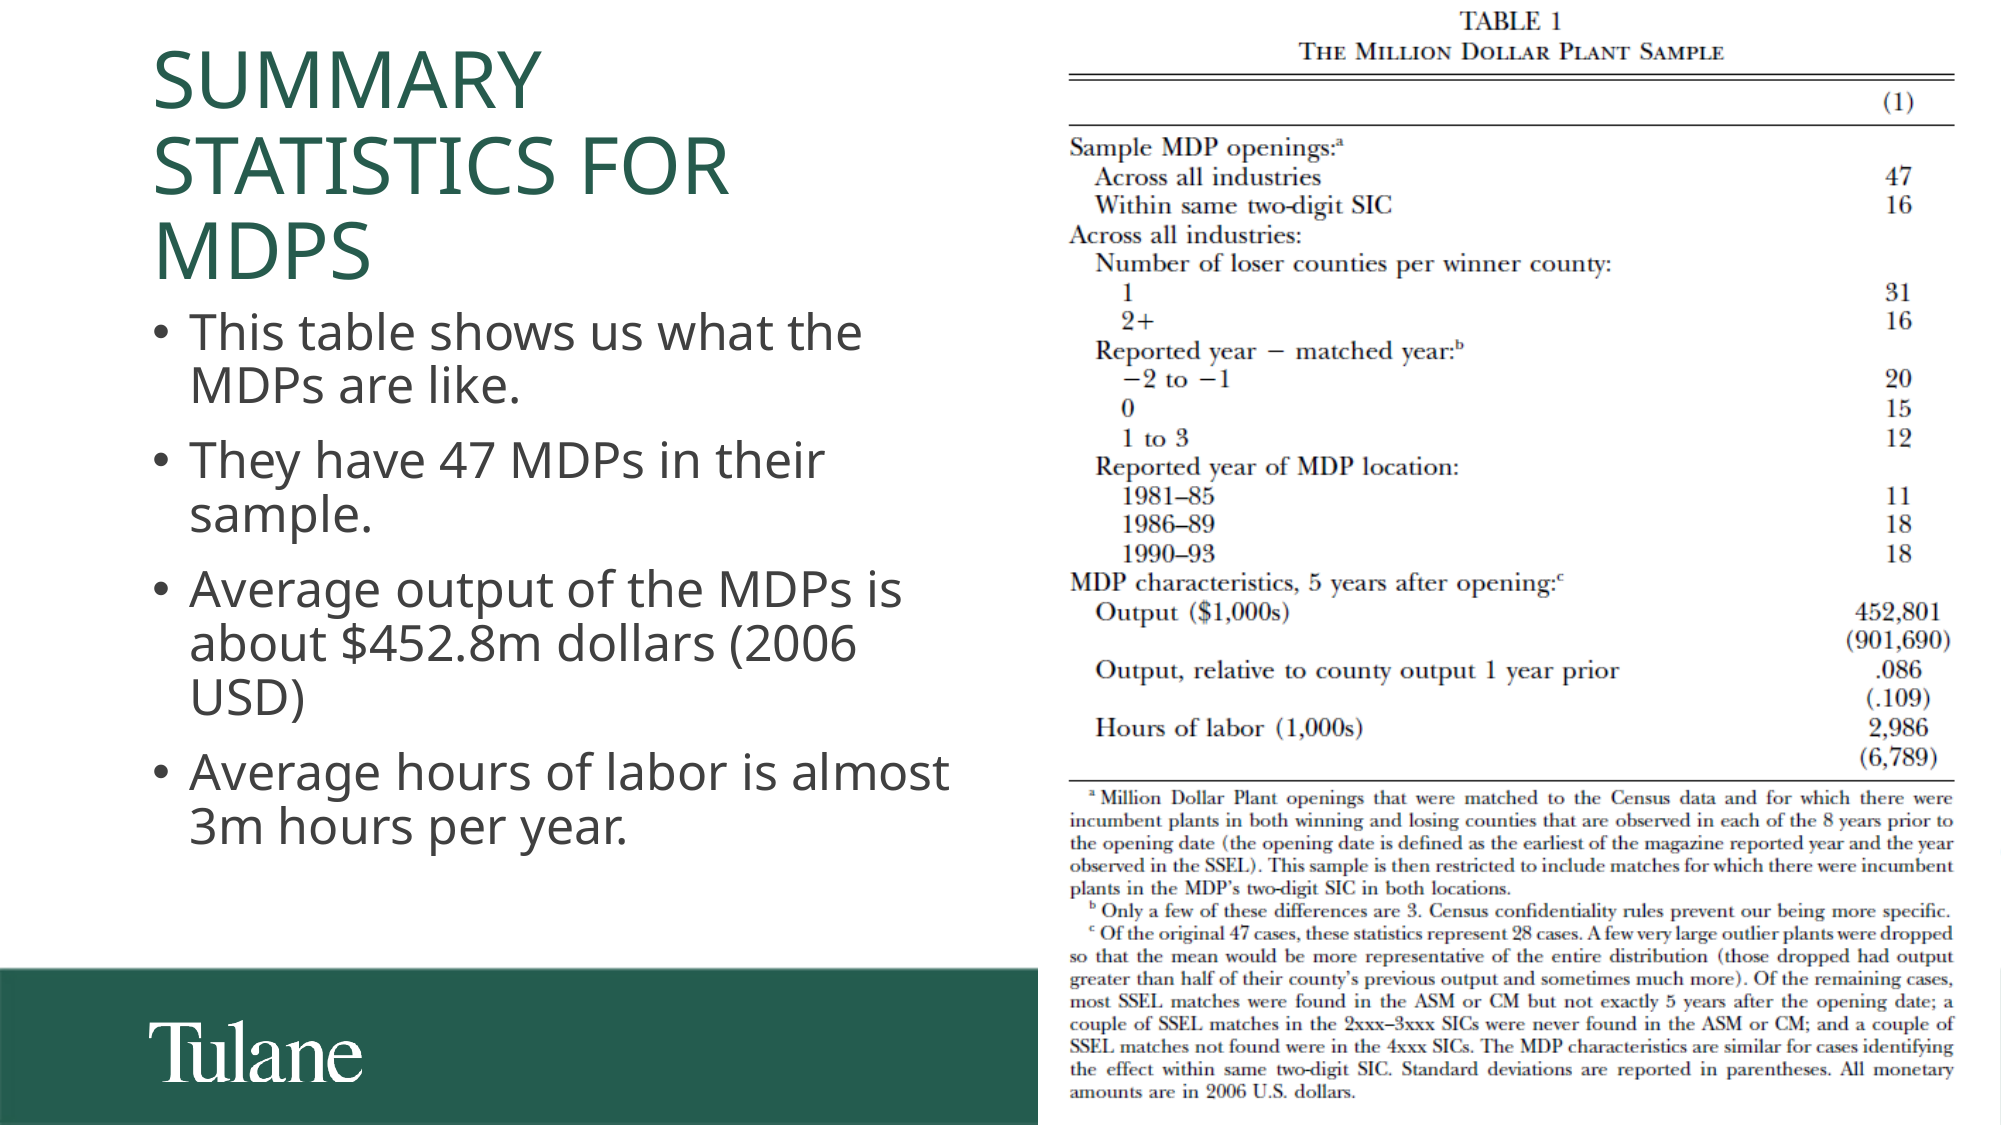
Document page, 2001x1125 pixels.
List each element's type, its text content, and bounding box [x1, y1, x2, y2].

picture [0, 0, 2001, 1125]
list This table shows us what the MDPs are like. They have 47 MDPs in their sample. Average output of the MDPs is about $452.8m dollars (2006 USD) Average hours of labor is almost 3m hours per year. [137, 299, 1000, 1014]
title Summary Statistics for MDPs [137, 59, 980, 278]
